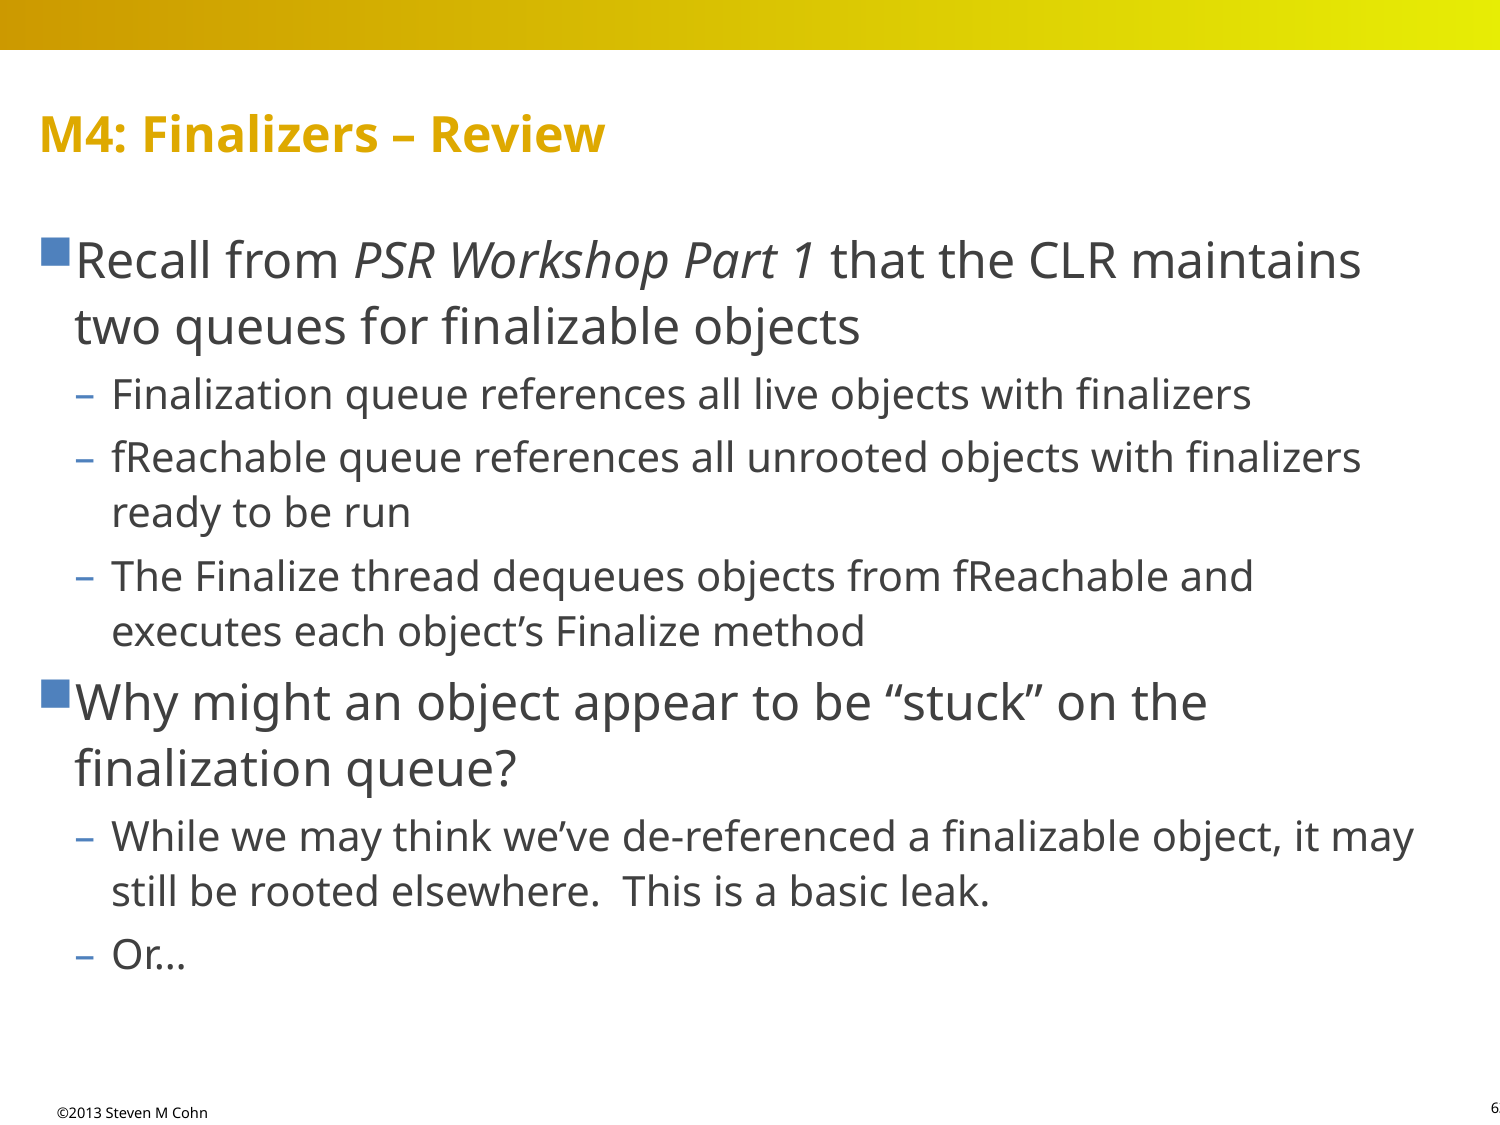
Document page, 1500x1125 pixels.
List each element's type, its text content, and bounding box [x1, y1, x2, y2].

title M4: Finalizers – Review [22, 0, 1088, 171]
text_box Recall from PSR Workshop Part 1 that the CLR maintains two queues for finalizable objects Finalization queue references all live objects with finalizers fReachable queue references all unrooted objects with finalizers ready to be run The Finalize thread dequeues objects from fReachable and executes each object’s Finalize method Why might an object appear to be “stuck” on the finalization queue? While we may think we’ve de-referenced a finalizable object, it may still be rooted elsewhere. This is a basic leak. Or… [21, 215, 1447, 1040]
